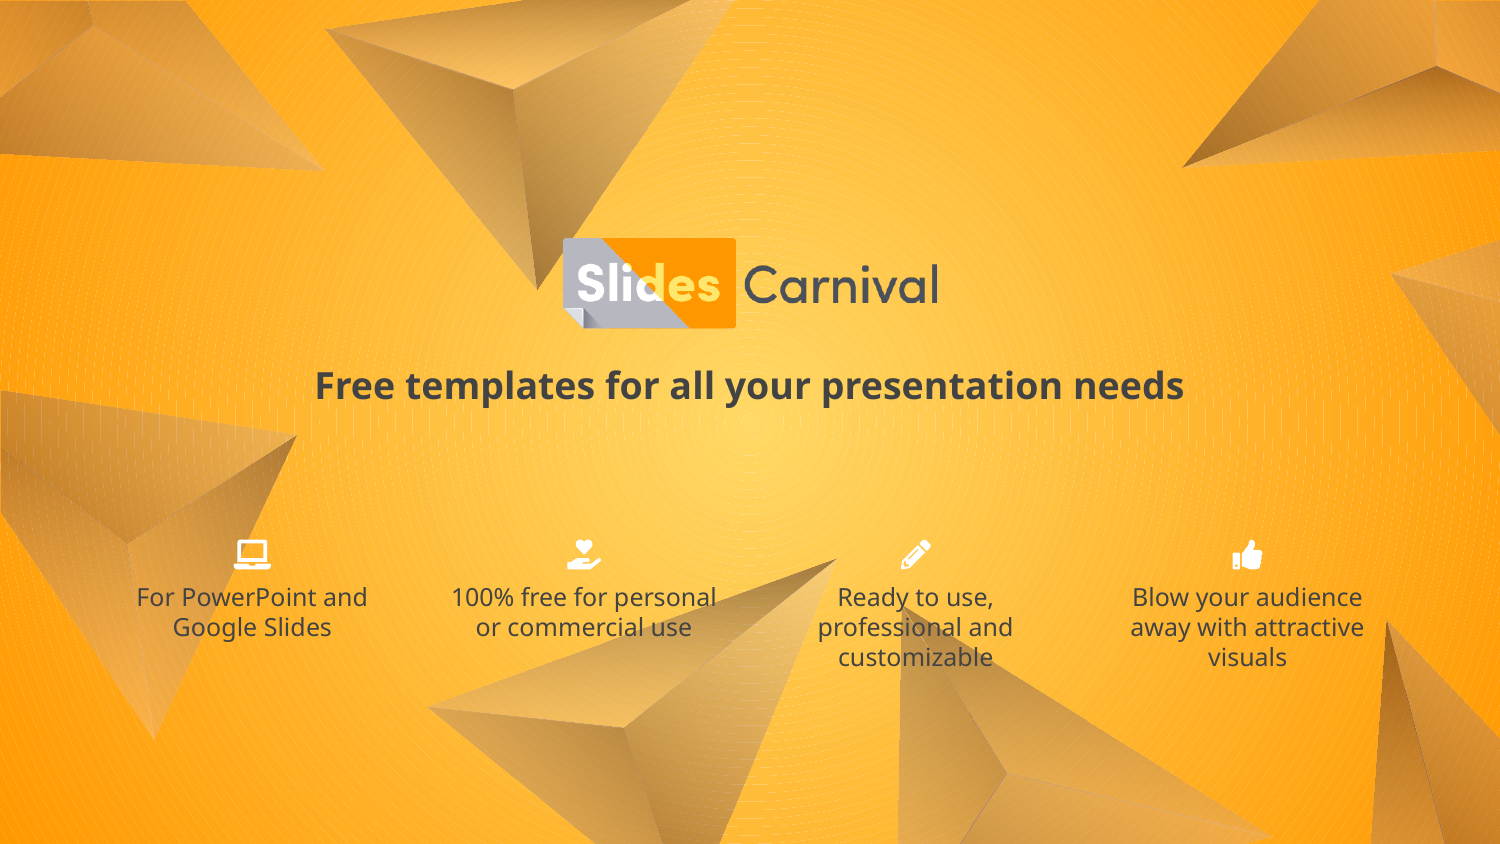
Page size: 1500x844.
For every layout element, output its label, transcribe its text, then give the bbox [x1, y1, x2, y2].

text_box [113, 539, 1387, 687]
text_box Free templates for all your presentation needs [181, 362, 1319, 407]
picture [561, 237, 939, 329]
